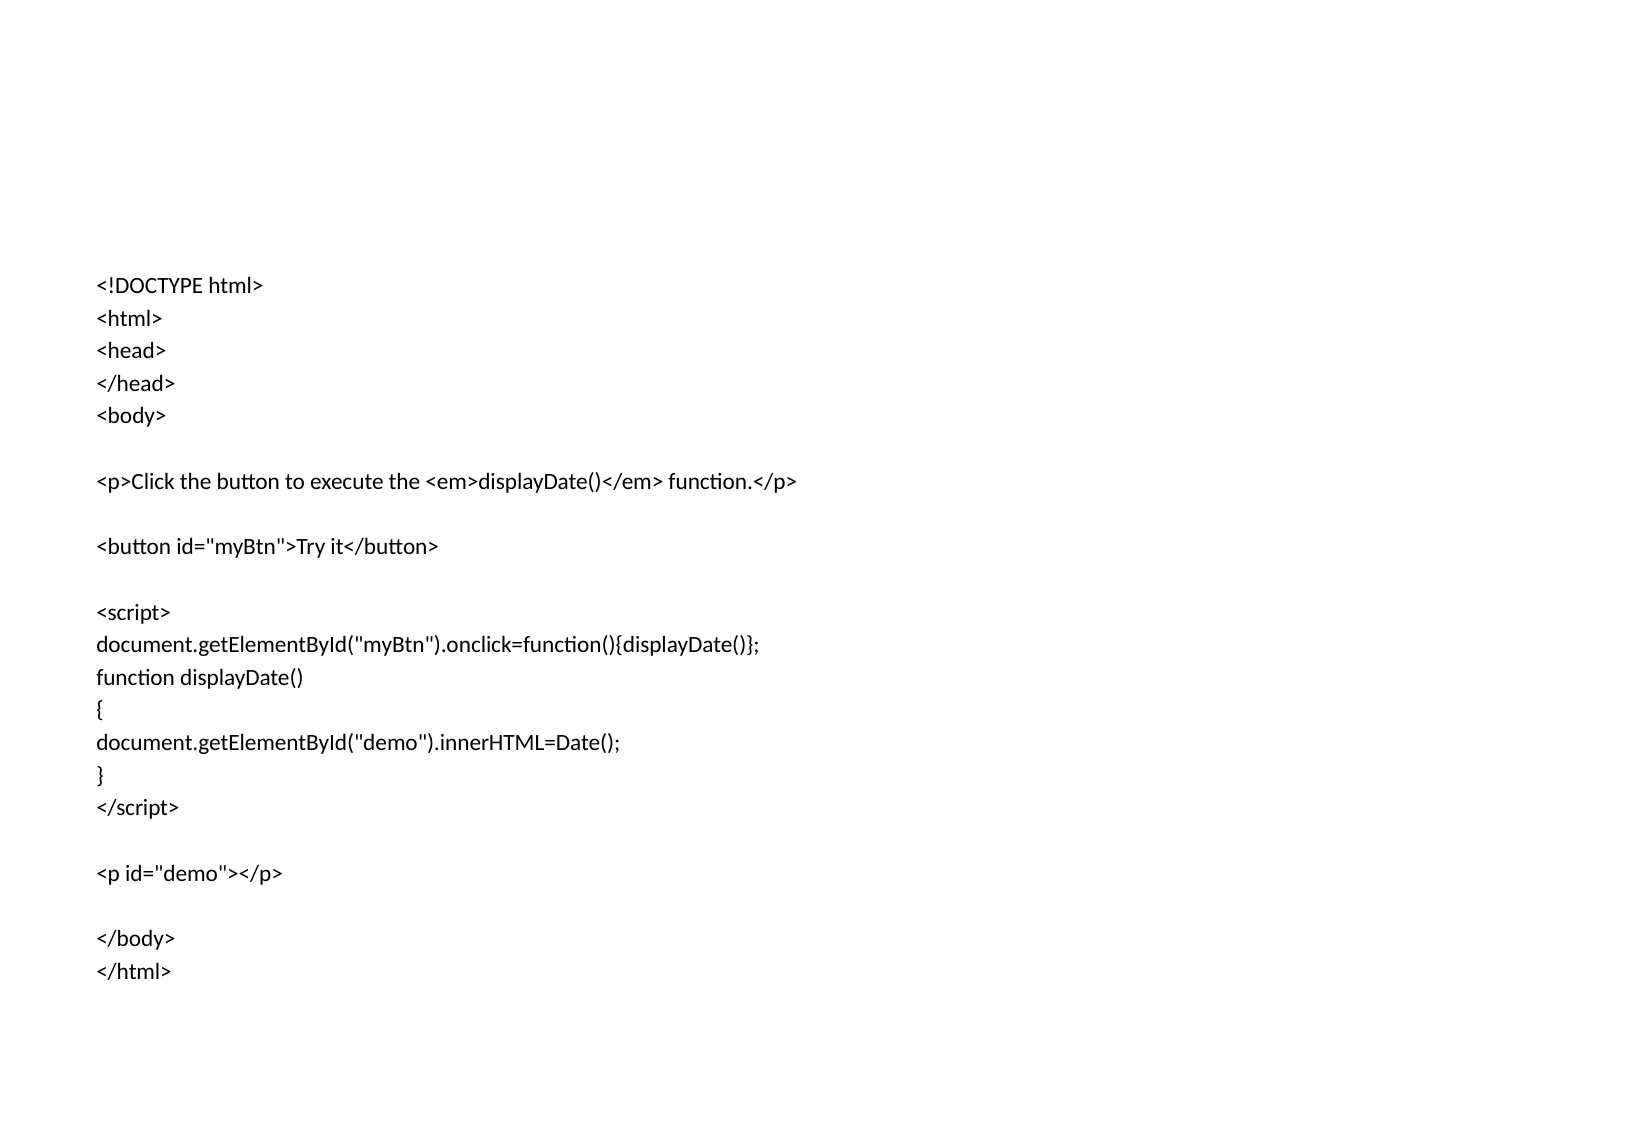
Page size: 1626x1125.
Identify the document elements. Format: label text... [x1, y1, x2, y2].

list <!DOCTYPE html> <html> <head> </head> <body> <p>Click the button to execute the <em>displayDate()</em> function.</p> <button id="myBtn">Try it</button> <script> document.getElementById("myBtn").onclick=function(){displayDate()}; function displayDate() { document.getElementById("demo").innerHTML=Date(); } </script> <p id="demo"></p> </body> </html> [81, 262, 1544, 1005]
